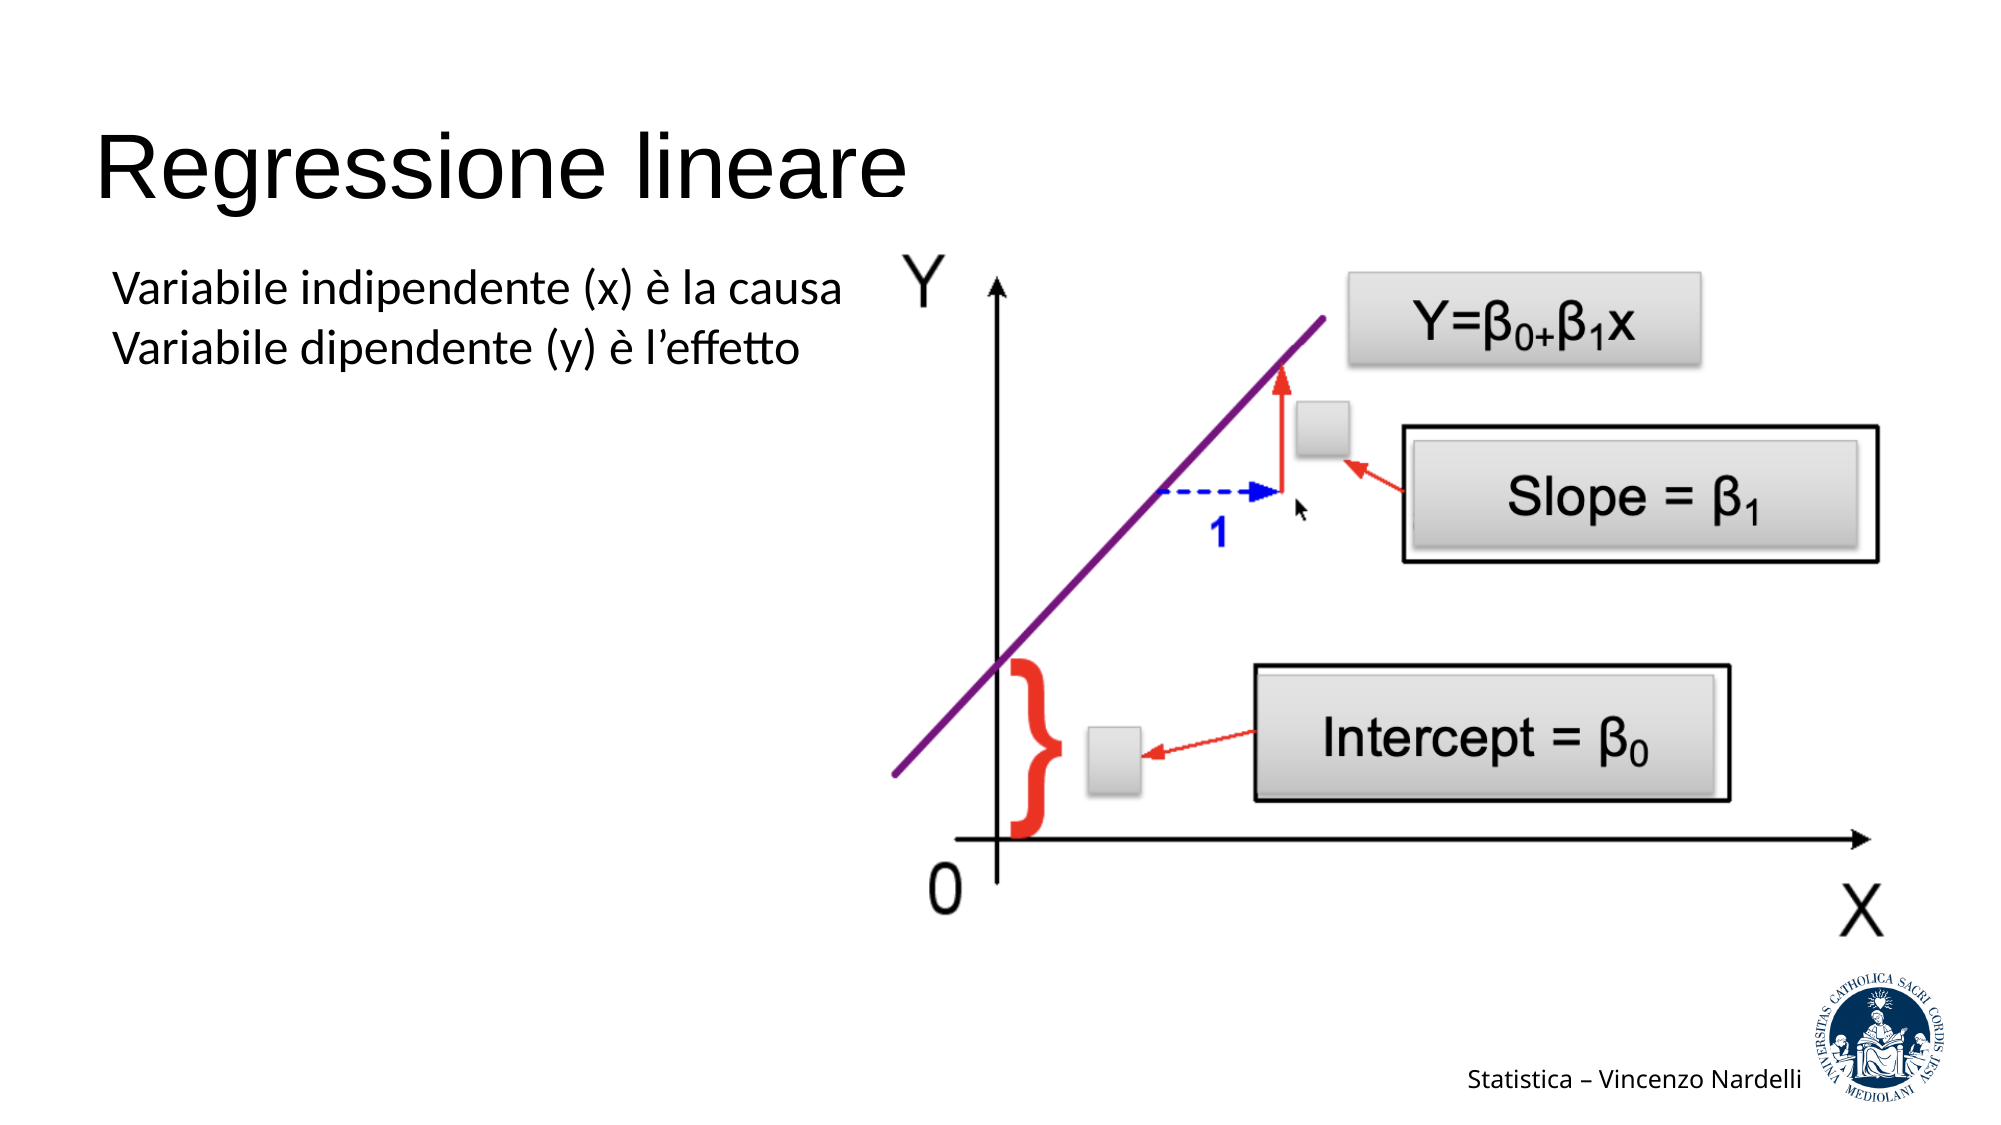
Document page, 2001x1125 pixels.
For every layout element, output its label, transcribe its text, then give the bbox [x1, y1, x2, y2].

title Regressione lineare [79, 59, 1863, 278]
text_box Statistica – Vincenzo Nardelli [1366, 1037, 1815, 1102]
picture [852, 197, 1947, 971]
picture [1815, 973, 1944, 1102]
text_box Variabile indipendente (x) è la causa Variabile dipendente (y) è l’effetto [97, 246, 852, 382]
